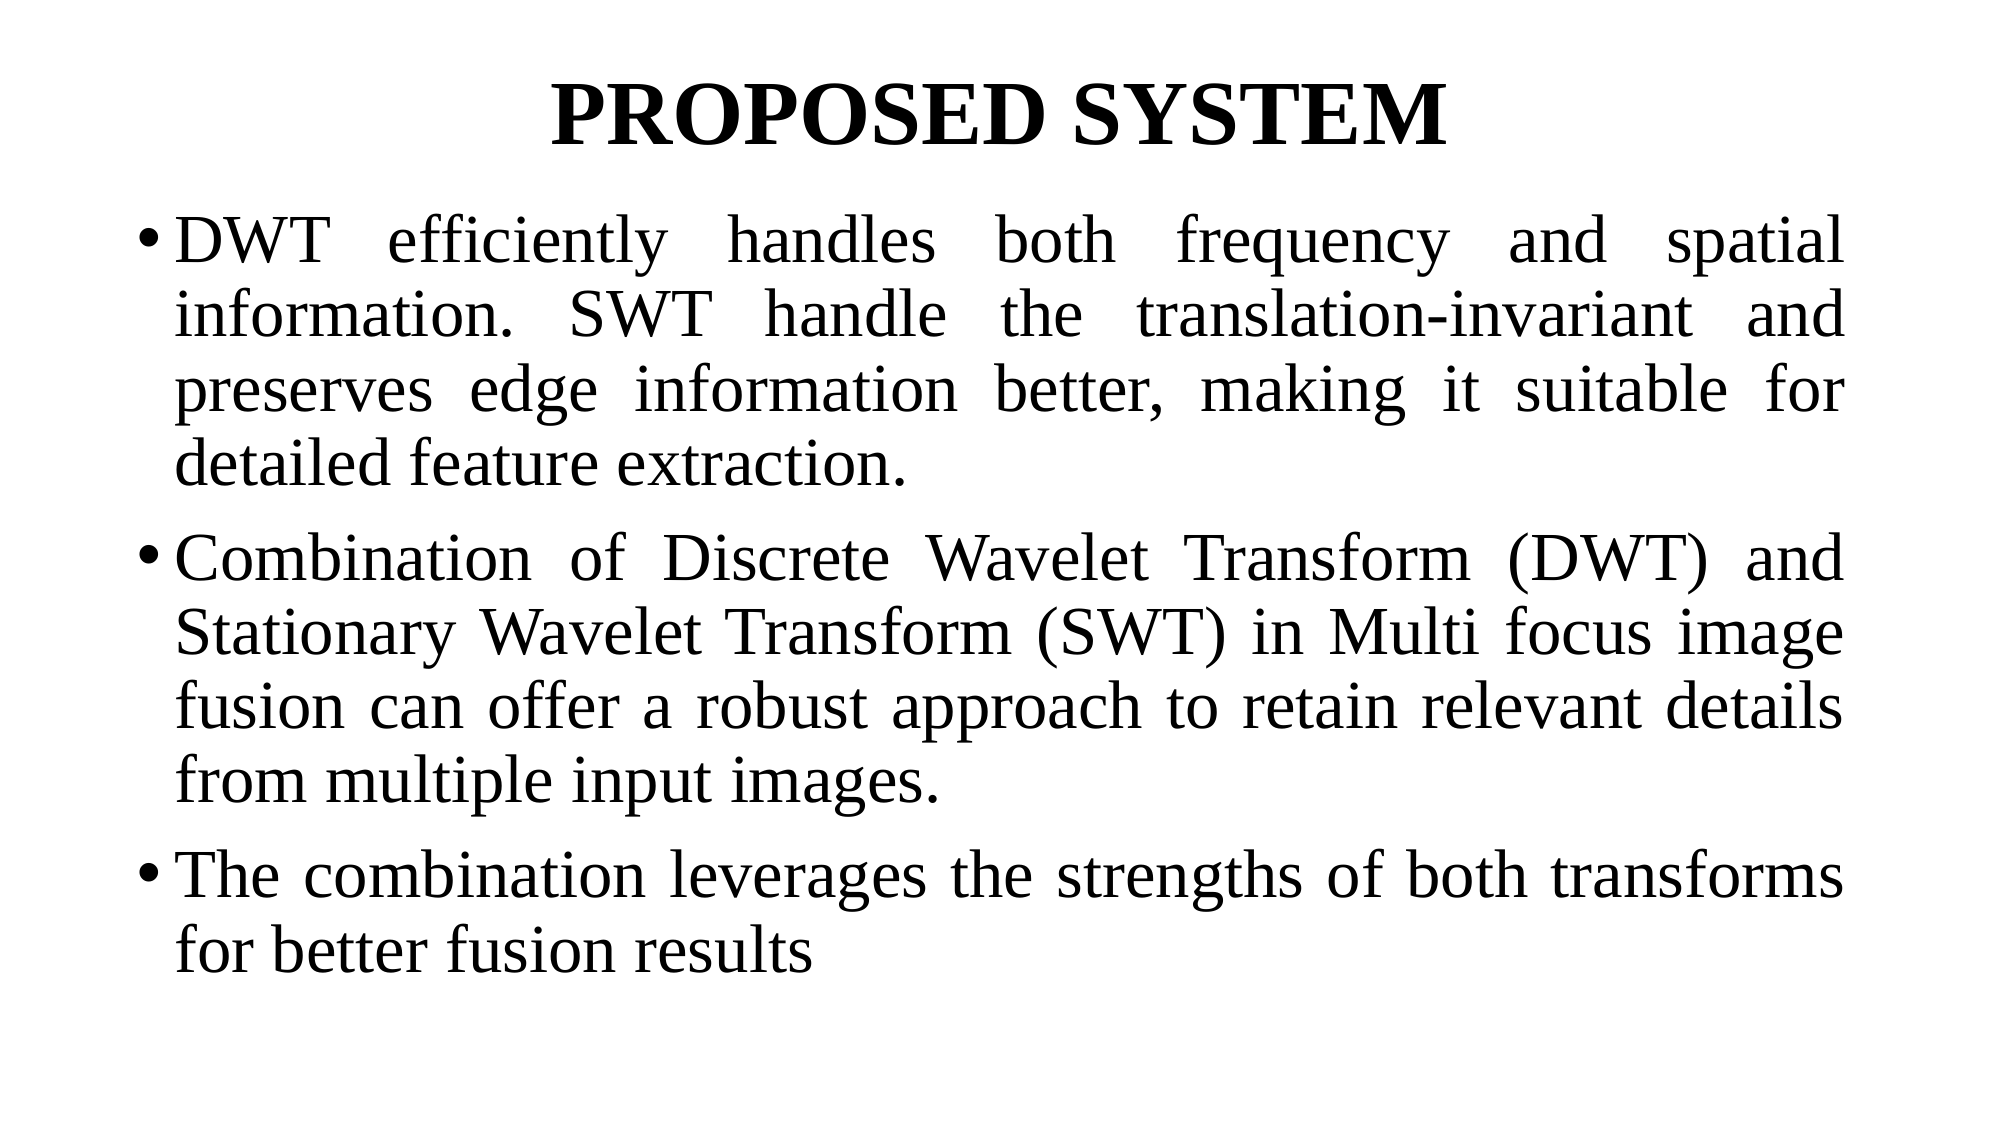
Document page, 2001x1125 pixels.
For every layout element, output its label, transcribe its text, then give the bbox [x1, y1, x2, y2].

list DWT efficiently handles both frequency and spatial information. SWT handle the translation-invariant and preserves edge information better, making it suitable for detailed feature extraction. Combination of Discrete Wavelet Transform (DWT) and Stationary Wavelet Transform (SWT) in Multi focus image fusion can offer a robust approach to retain relevant details from multiple input images. The combination leverages the strengths of both transforms for better fusion results [121, 195, 1863, 1067]
title PROPOSED SYSTEM [137, 47, 1863, 183]
